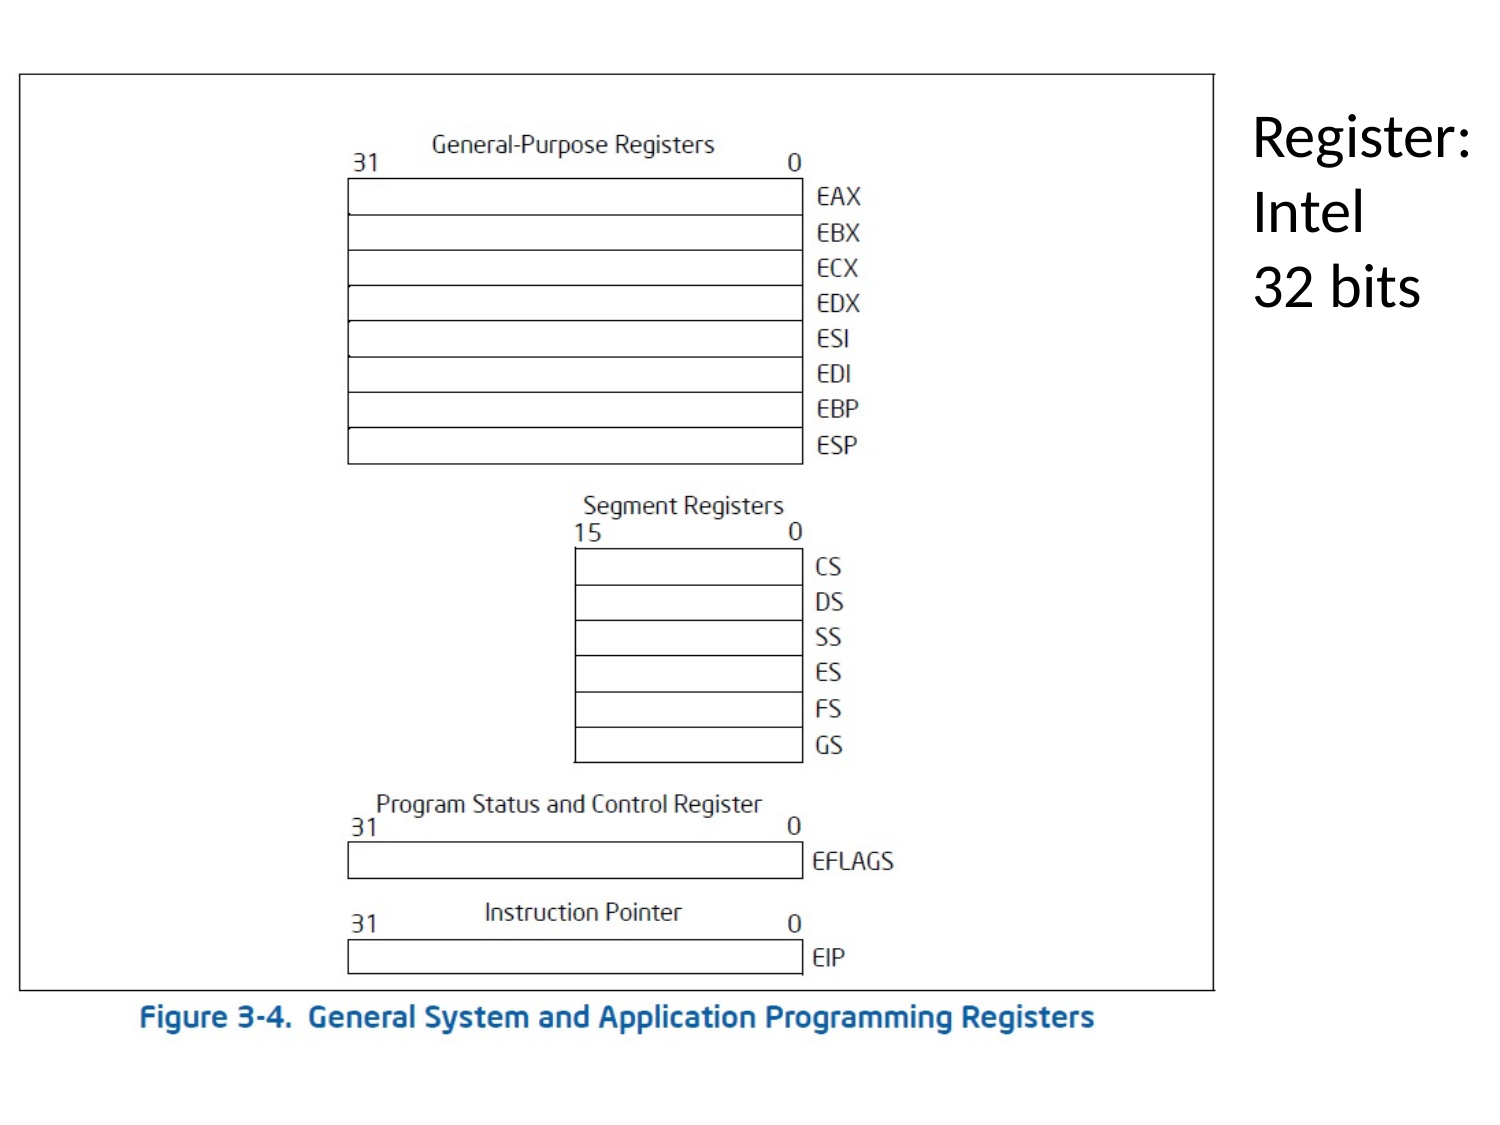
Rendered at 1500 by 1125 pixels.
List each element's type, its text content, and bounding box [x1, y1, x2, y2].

picture [0, 62, 1233, 1051]
text_box Register: Intel 32 bits [1237, 87, 1500, 328]
